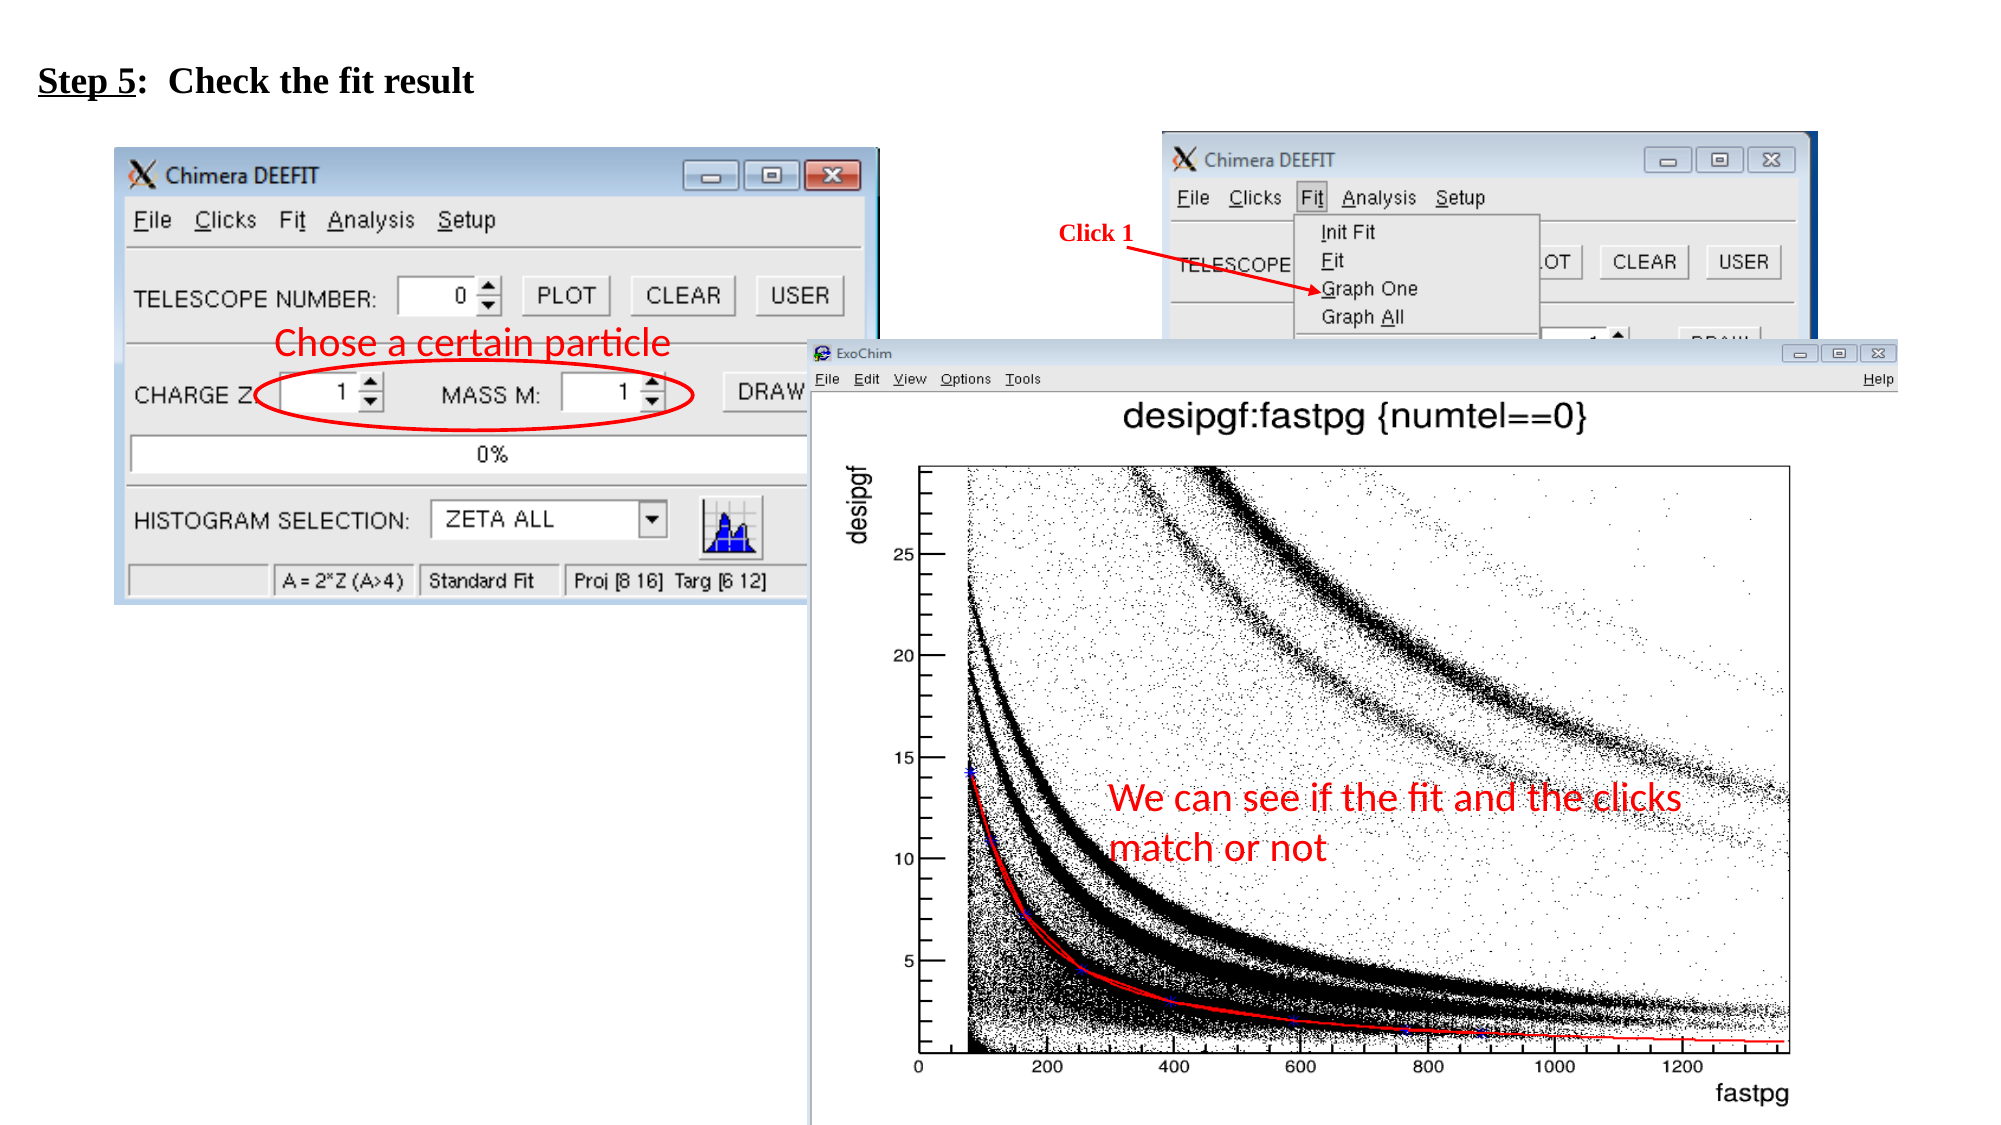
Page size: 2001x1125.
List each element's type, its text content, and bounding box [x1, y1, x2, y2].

text_box Step 5: Check the fit result [22, 48, 490, 109]
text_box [1126, 247, 1322, 293]
picture [113, 131, 1898, 1125]
text_box Click 1 [1043, 208, 1162, 254]
